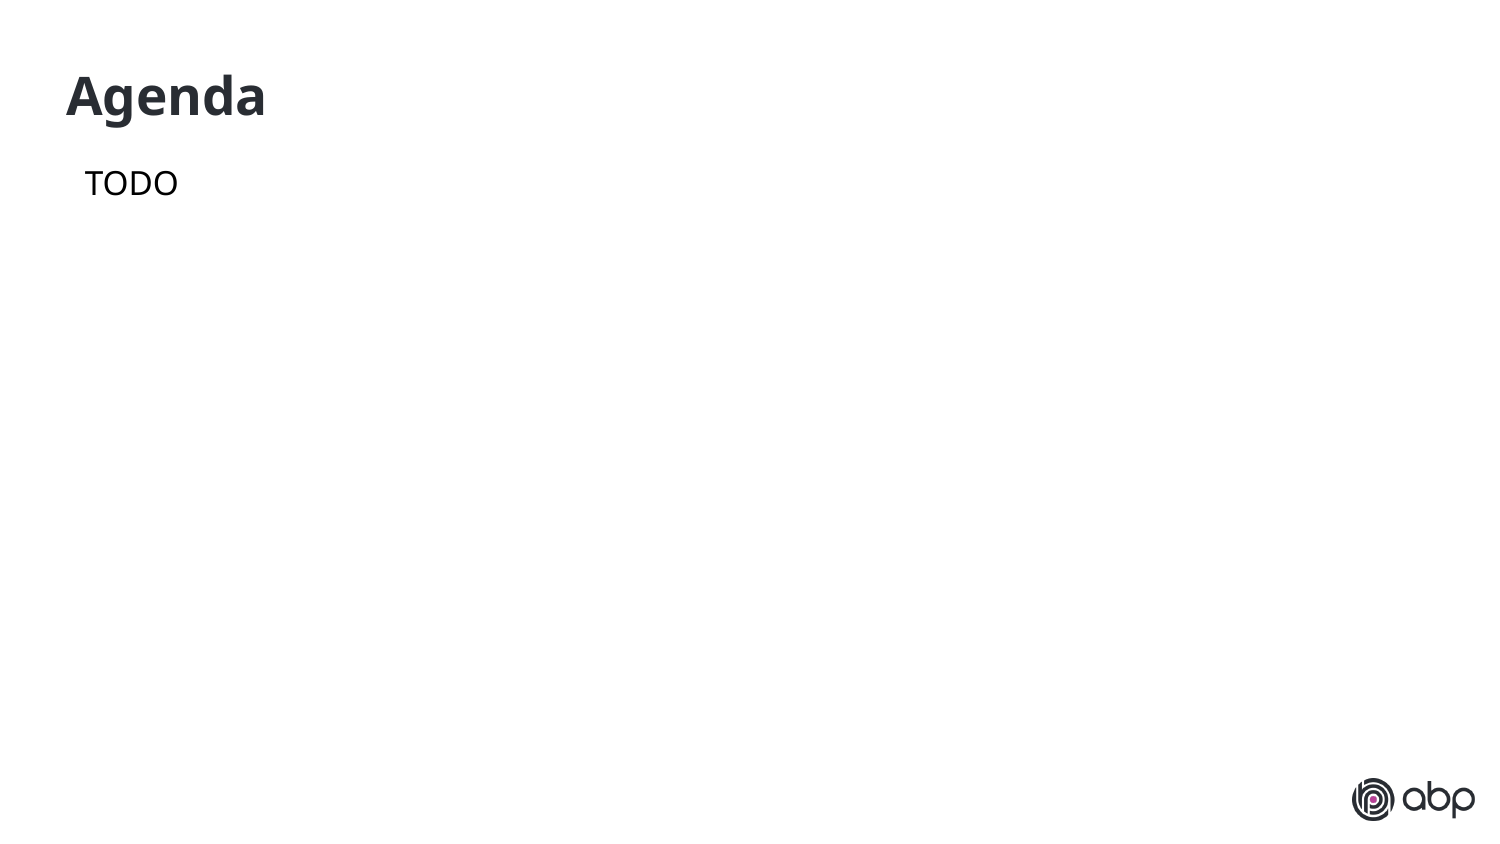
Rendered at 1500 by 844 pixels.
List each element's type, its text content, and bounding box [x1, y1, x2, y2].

list TODO [51, 141, 1449, 750]
picture [1352, 778, 1475, 821]
title Agenda [51, 47, 1449, 141]
